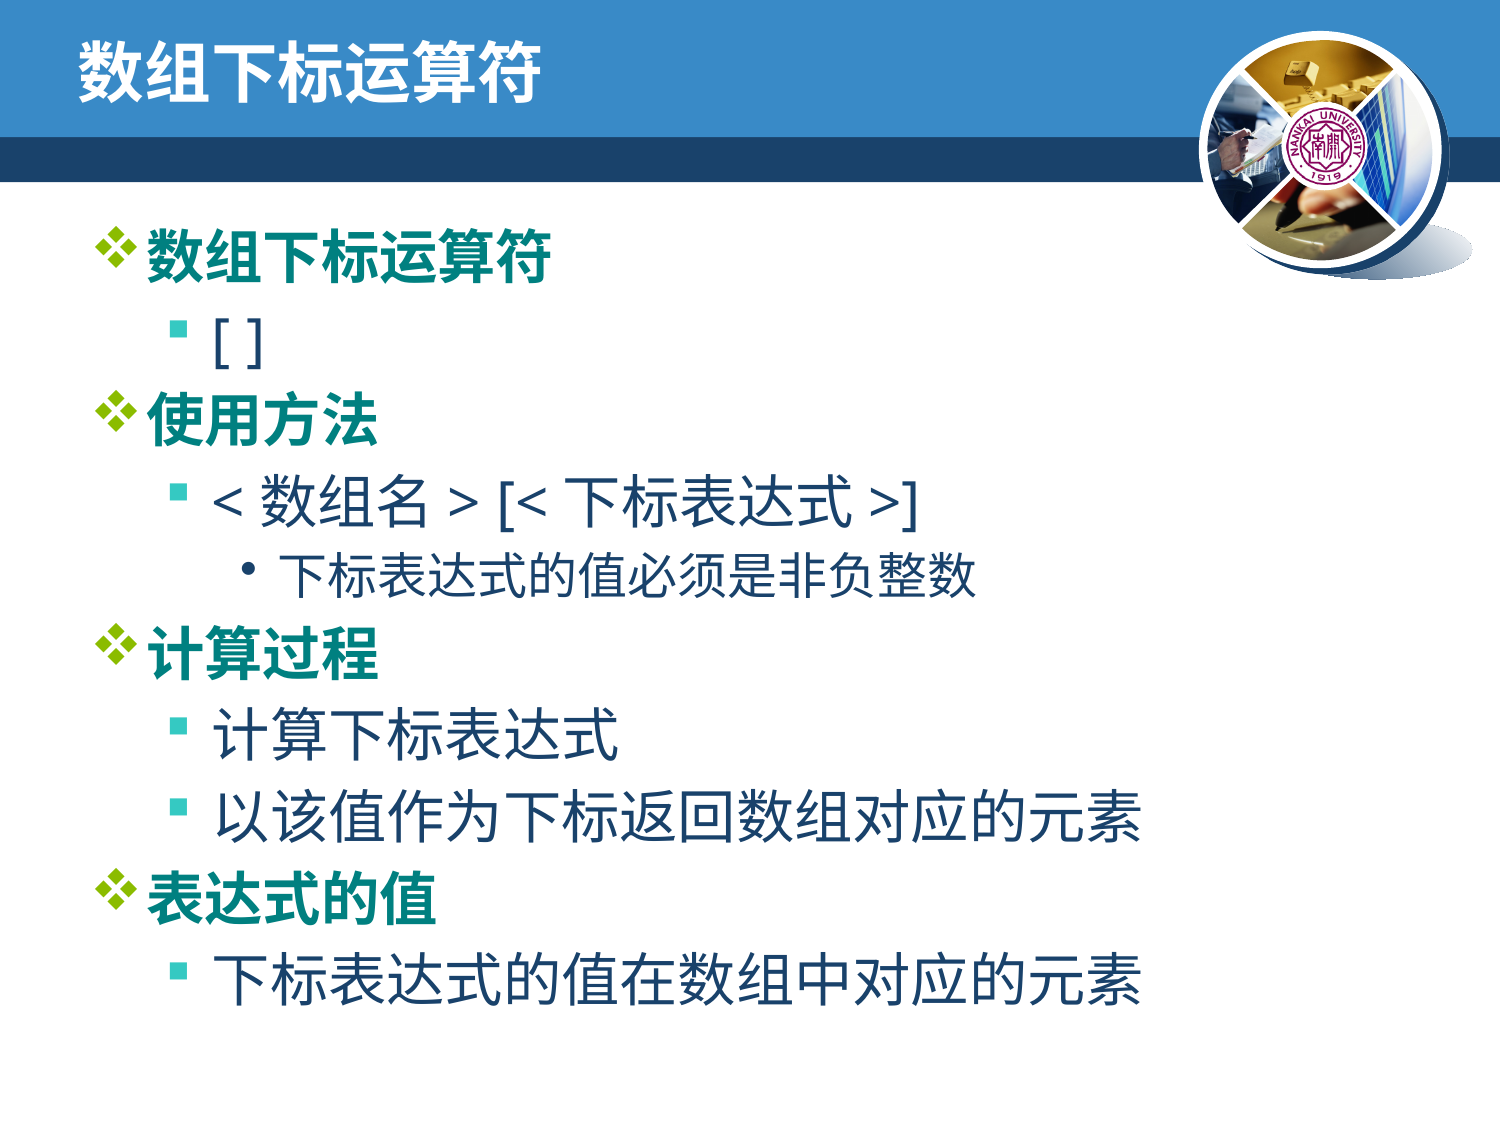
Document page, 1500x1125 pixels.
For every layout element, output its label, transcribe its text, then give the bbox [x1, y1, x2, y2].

picture [1207, 40, 1433, 213]
list 数组下标运算符 [ ] 使用方法 <数组名> [<下标表达式>] 下标表达式的值必须是非负整数 计算过程 计算下标表达式 以该值作为下标返回数组对应的元素 表达式的值 下标表达式的值在数组中对应的元素 [75, 212, 1413, 1079]
title 数组下标运算符 [62, 24, 1275, 118]
